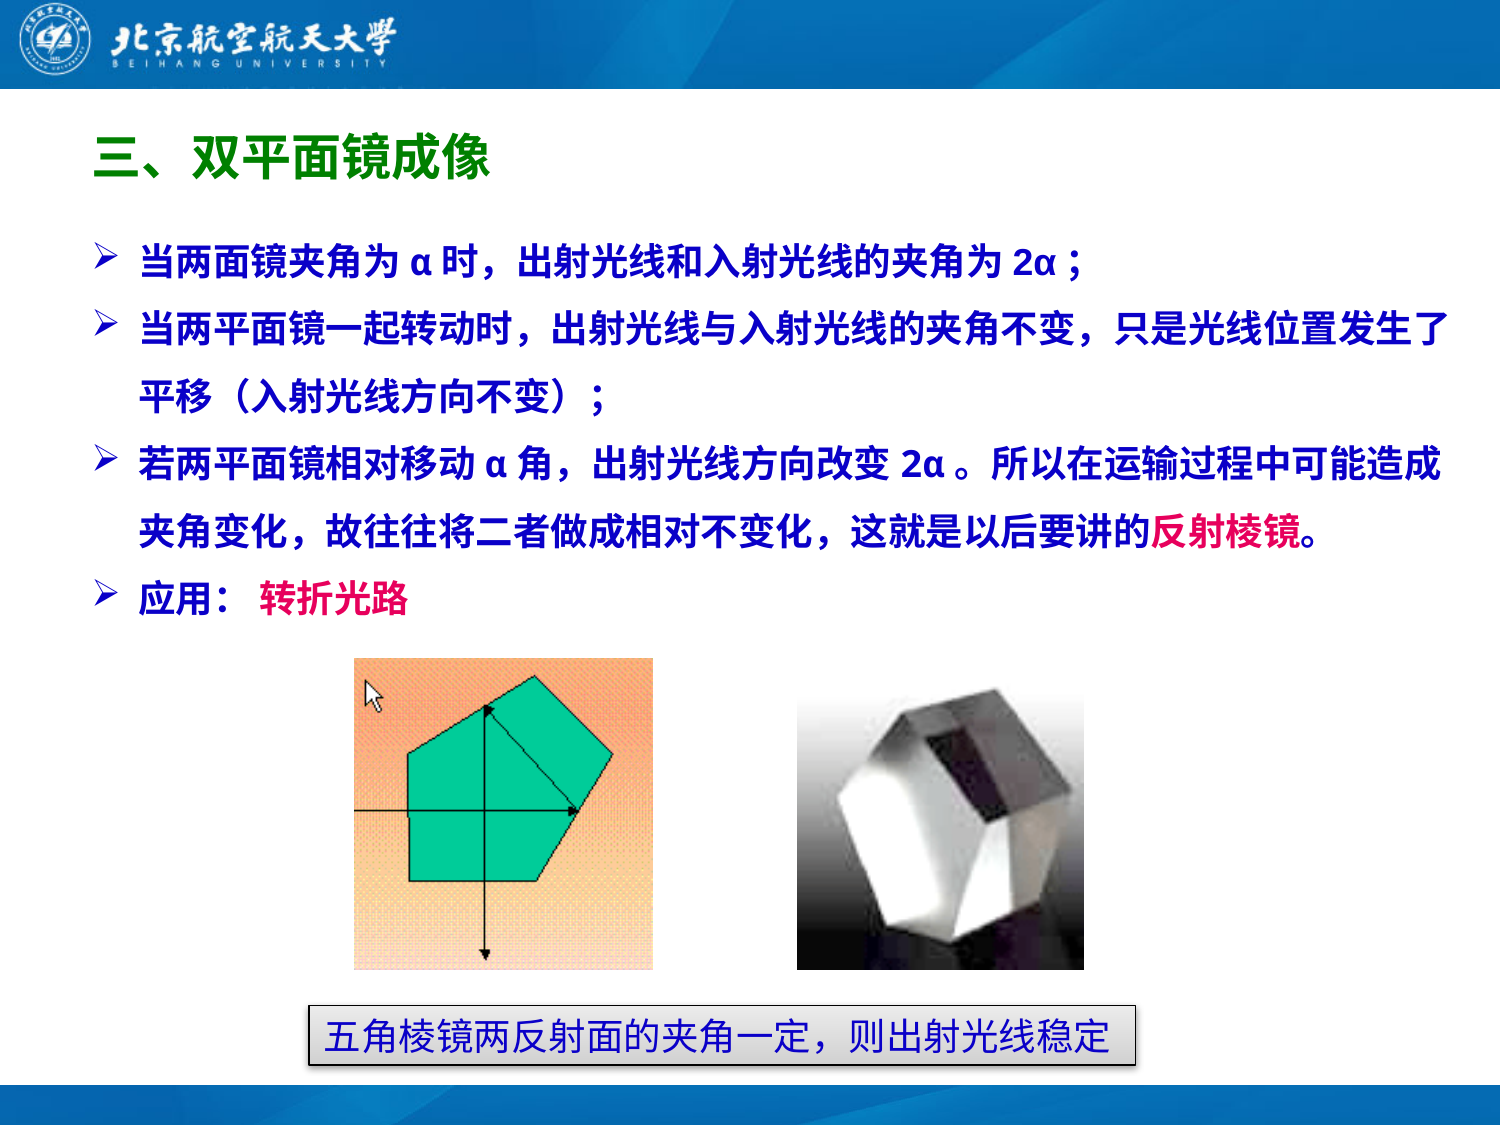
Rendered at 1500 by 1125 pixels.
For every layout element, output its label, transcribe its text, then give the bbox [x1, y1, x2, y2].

text_box 五角棱镜两反射面的夹角一定，则出射光线稳定 [308, 1005, 1136, 1066]
text_box 当两面镜夹角为α时，出射光线和入射光线的夹角为2α； 当两平面镜一起转动时，出射光线与入射光线的夹角不变，只是光线位置发生了平移（入射光线方向不变）； 若两平面镜相对移动α角，出射光线方向改变2α。所以在运输过程中可能造成夹角变化，故往往将二者做成相对不变化，这就是以后要讲的反射棱镜。 应用： 转折光路 [76, 208, 1471, 628]
picture [796, 658, 1084, 971]
picture [0, 1085, 1500, 1125]
picture [0, 0, 1500, 89]
title 三、双平面镜成像 [76, 107, 989, 203]
picture [353, 658, 653, 971]
